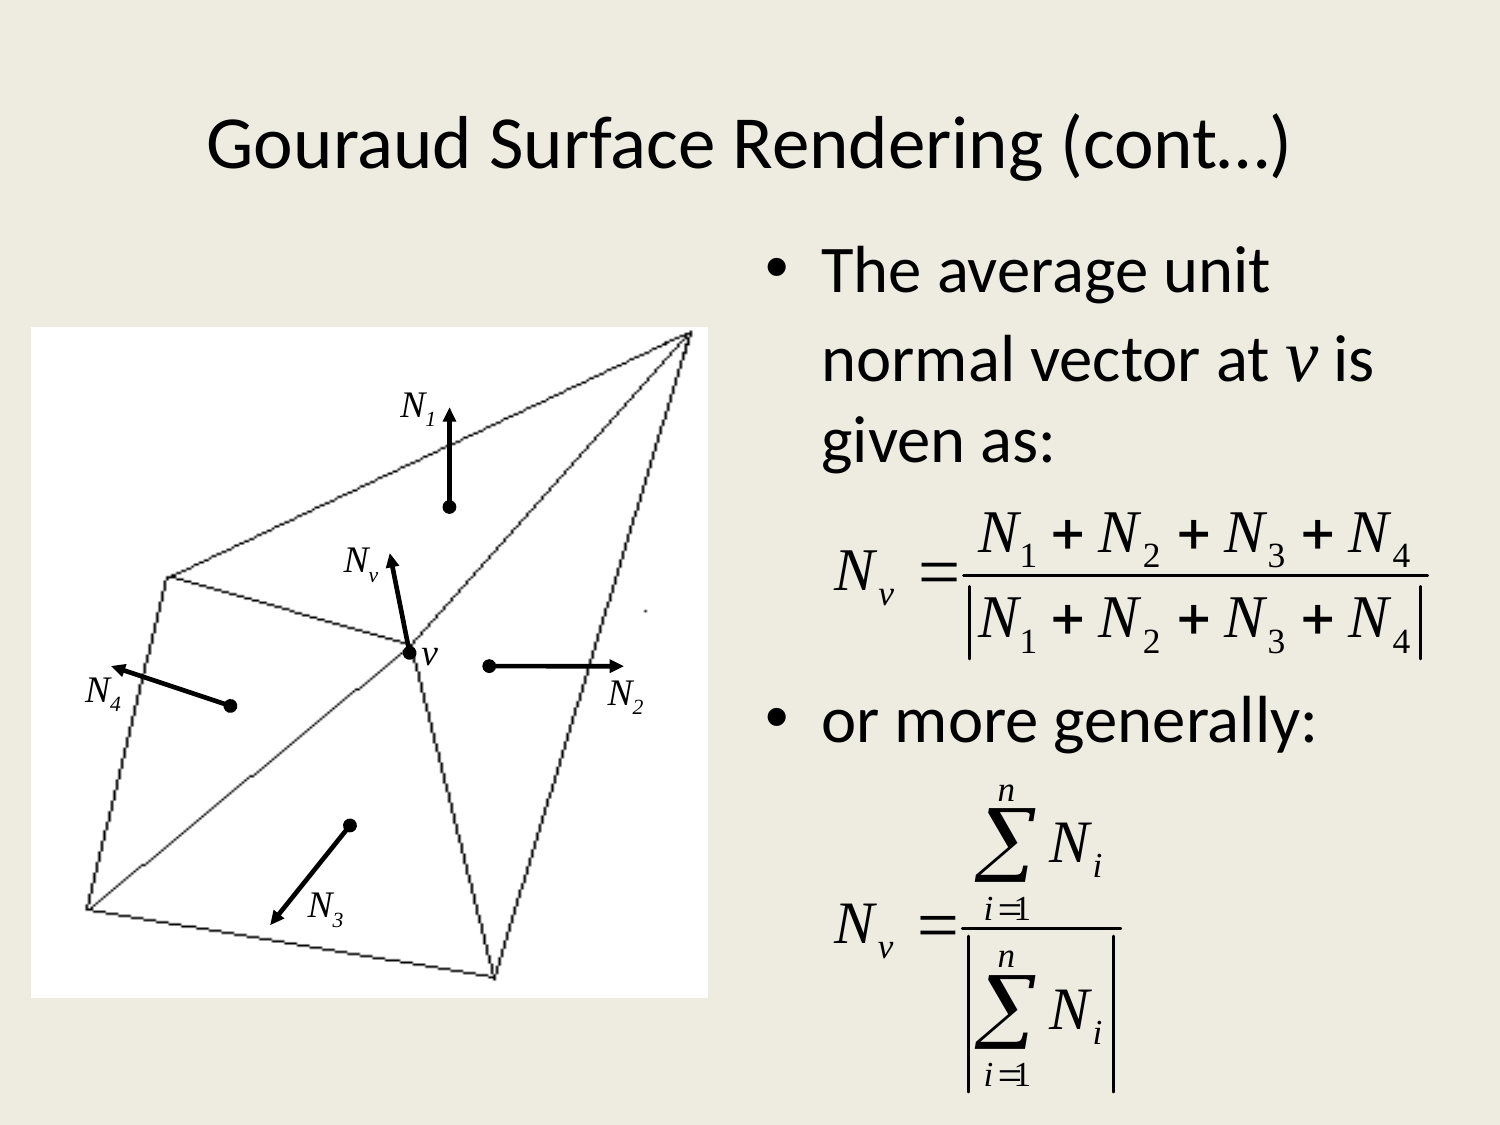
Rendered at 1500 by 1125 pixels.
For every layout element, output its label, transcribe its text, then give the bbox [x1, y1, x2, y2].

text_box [822, 494, 1440, 672]
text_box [822, 762, 1134, 1105]
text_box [31, 327, 708, 999]
list The average unit normal vector at v is given as: or more generally: [750, 233, 1425, 1125]
title Gouraud Surface Rendering (cont…) [75, 45, 1425, 233]
